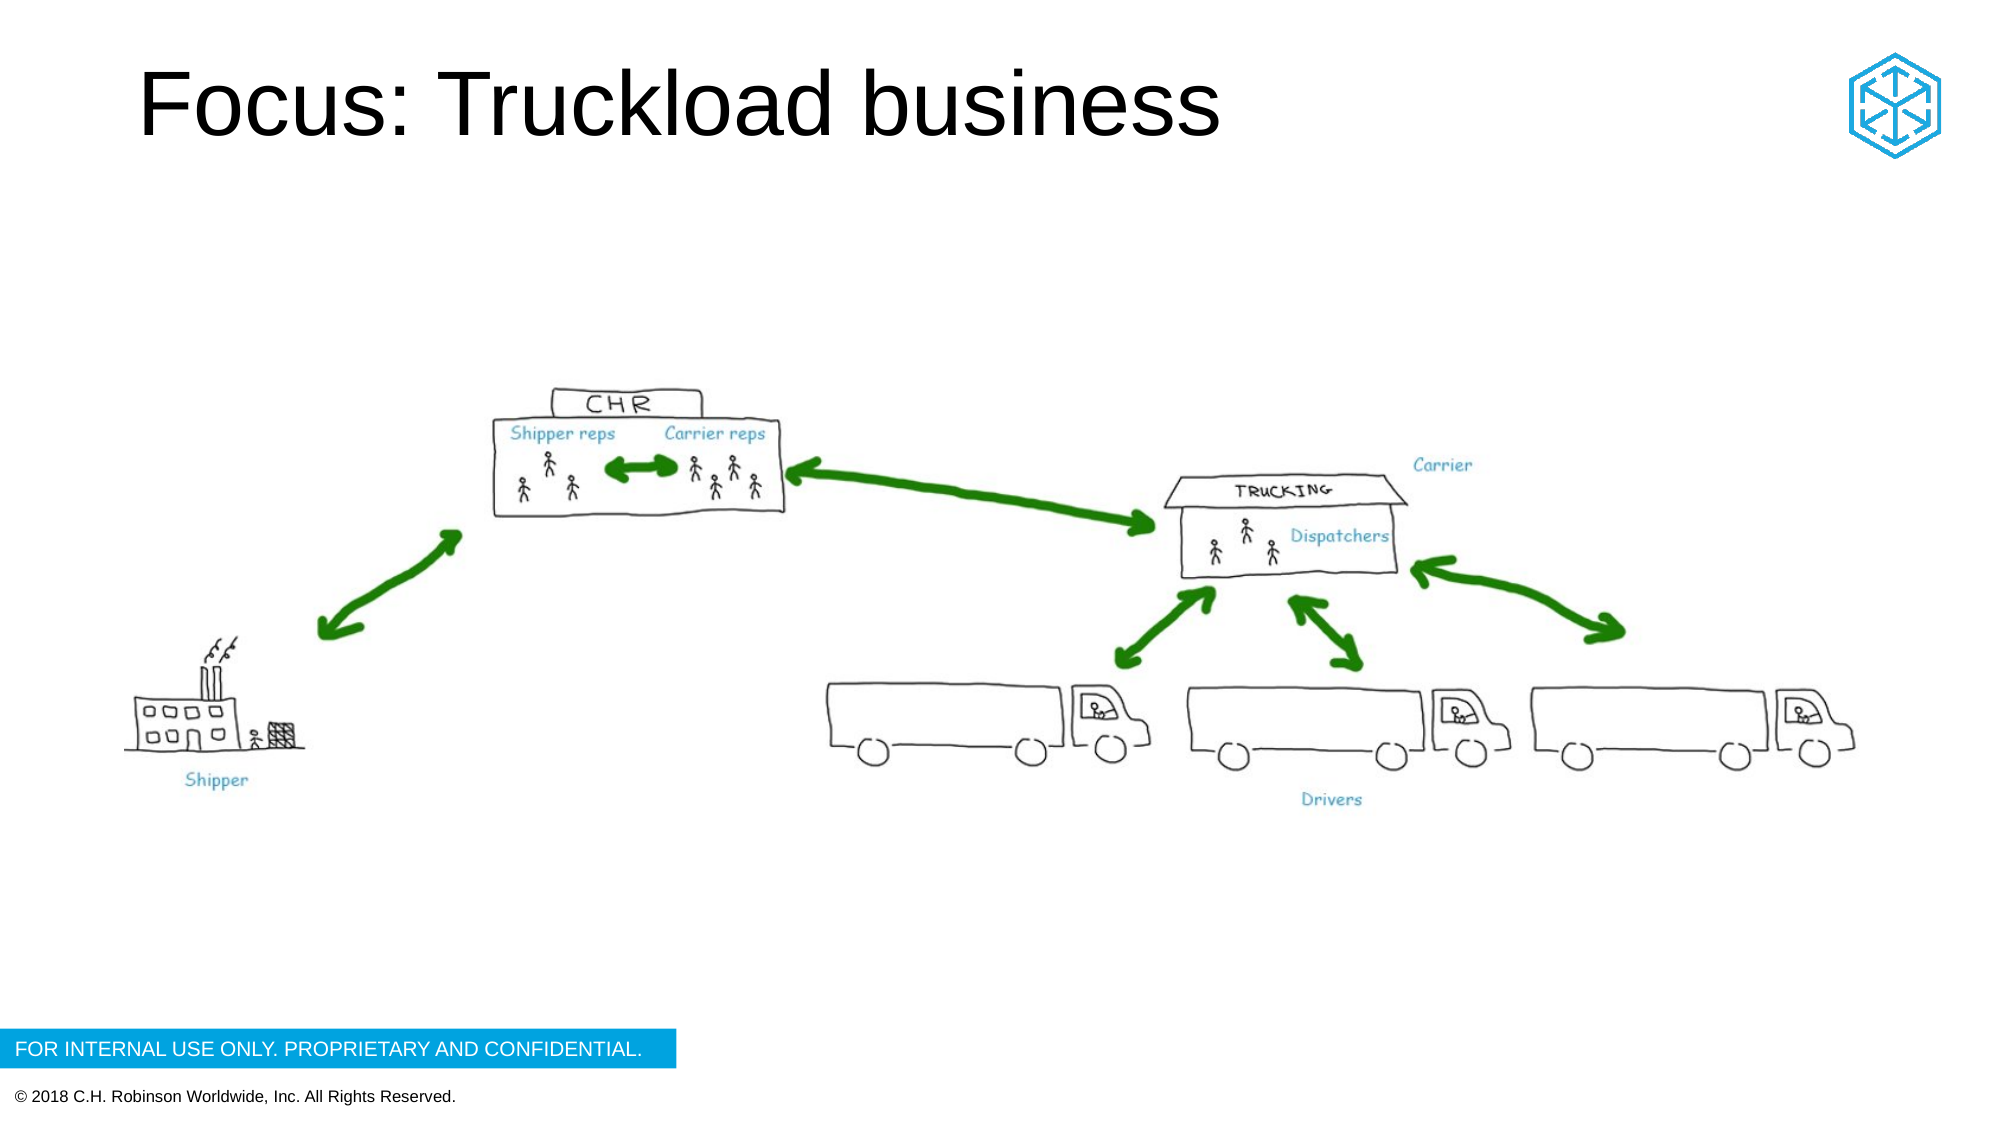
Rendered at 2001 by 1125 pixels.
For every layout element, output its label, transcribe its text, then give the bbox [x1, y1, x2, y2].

title Focus: Truckload business [137, 44, 1803, 167]
picture [1848, 50, 1942, 161]
picture [124, 360, 1876, 836]
